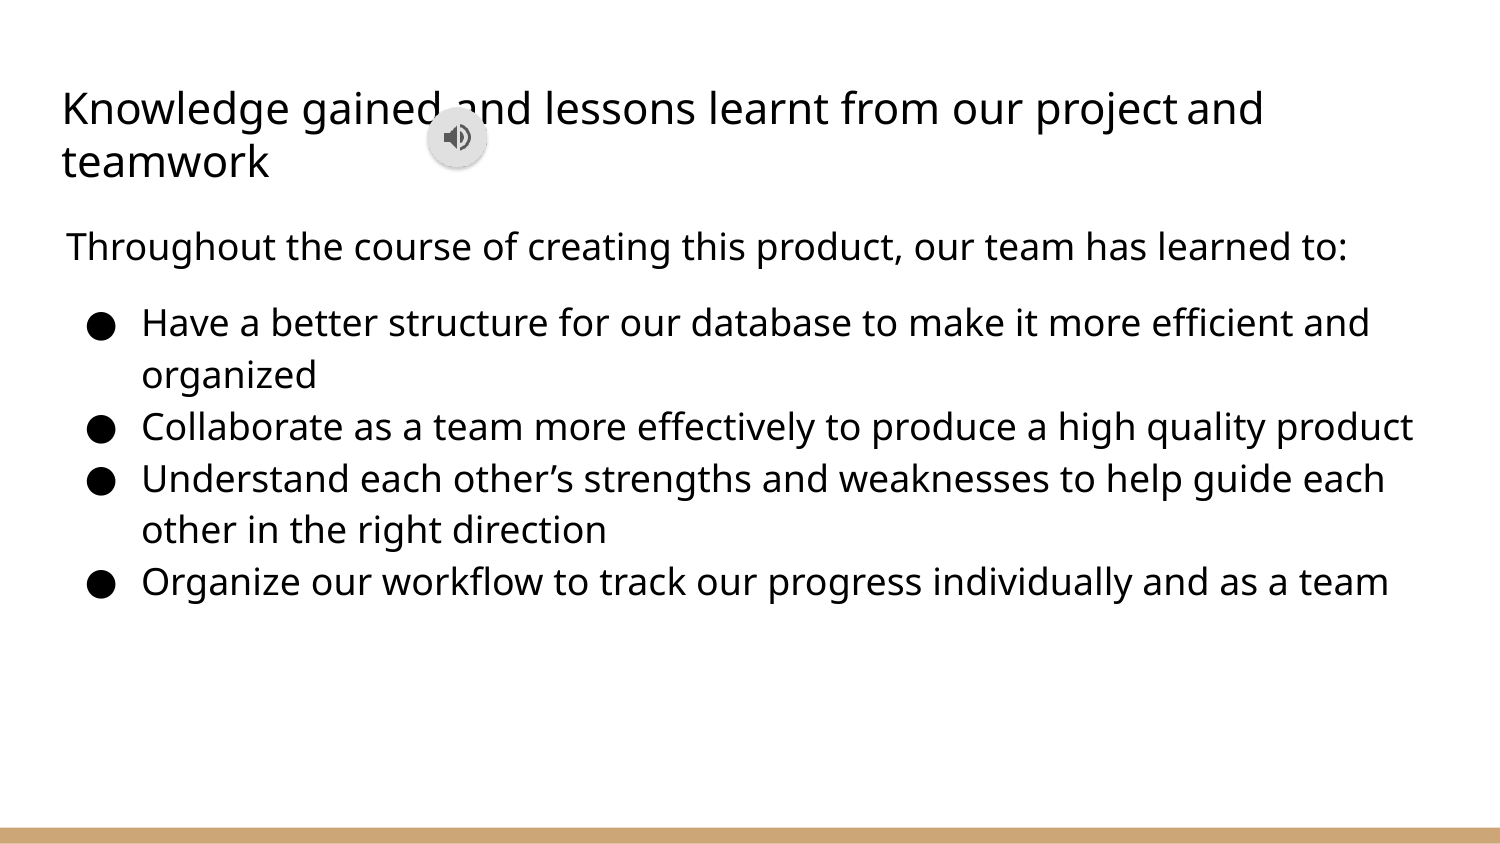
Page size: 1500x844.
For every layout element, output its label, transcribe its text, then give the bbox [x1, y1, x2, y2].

picture [421, 101, 493, 174]
list Throughout the course of creating this product, our team has learned to: Have a better structure for our database to make it more efficient and organized Collaborate as a team more effectively to produce a high quality product Understand each other’s strengths and weaknesses to help guide each other in the right direction Organize our workflow to track our progress individually and as a team [51, 200, 1449, 752]
title Knowledge gained and lessons learnt from our project and teamwork [46, 64, 1445, 201]
